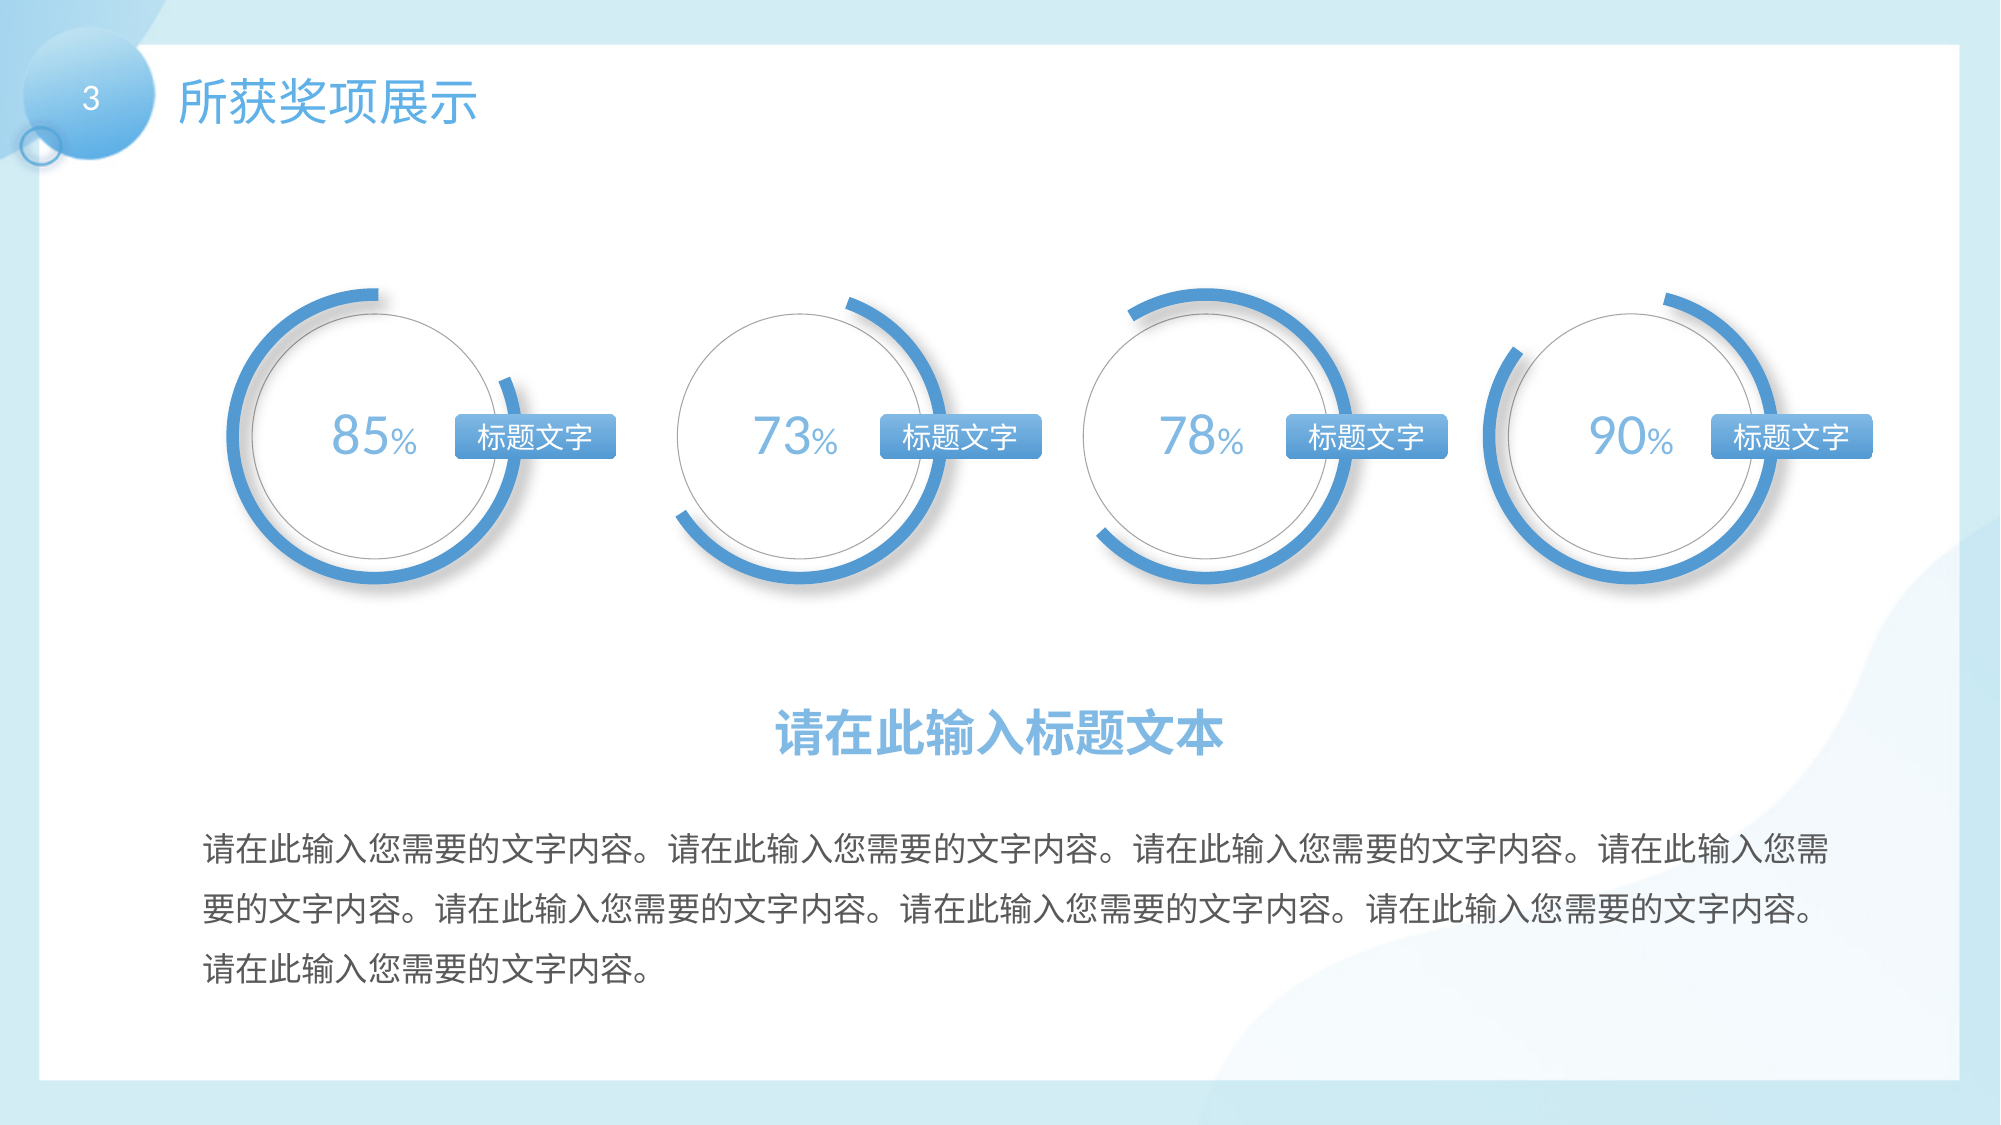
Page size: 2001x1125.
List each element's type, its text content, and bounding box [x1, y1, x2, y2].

text_box [232, 294, 515, 579]
text_box 85% [299, 388, 450, 474]
text_box [1082, 335, 1167, 519]
text_box 90% [1556, 388, 1706, 474]
text_box 标题文字 [879, 413, 1042, 460]
text_box 请在此输入标题文本 [750, 701, 1250, 762]
text_box [395, 314, 488, 402]
text_box [1537, 312, 1660, 388]
text_box [680, 302, 941, 579]
text_box 标题文字 [1285, 413, 1448, 460]
text_box 标题文字 [454, 413, 617, 460]
text_box [676, 312, 841, 503]
text_box 78% [1124, 388, 1278, 474]
text_box [1488, 298, 1772, 579]
text_box 3 [66, 65, 116, 126]
text_box 标题文字 [1711, 413, 1873, 460]
text_box 73% [719, 388, 872, 474]
picture [0, 0, 2001, 1125]
text_box 请在此输入您需要的文字内容。请在此输入您需要的文字内容。请在此输入您需要的文字内容。请在此输入您需要的文字内容。请在此输入您需要的文字内容。请在此输入您需要的文字内容。请在此输入您需要的文字内容。请在此输入您需要的文字内容。 [187, 801, 1858, 996]
text_box [1100, 293, 1347, 579]
text_box 所获奖项展示 [164, 63, 522, 139]
